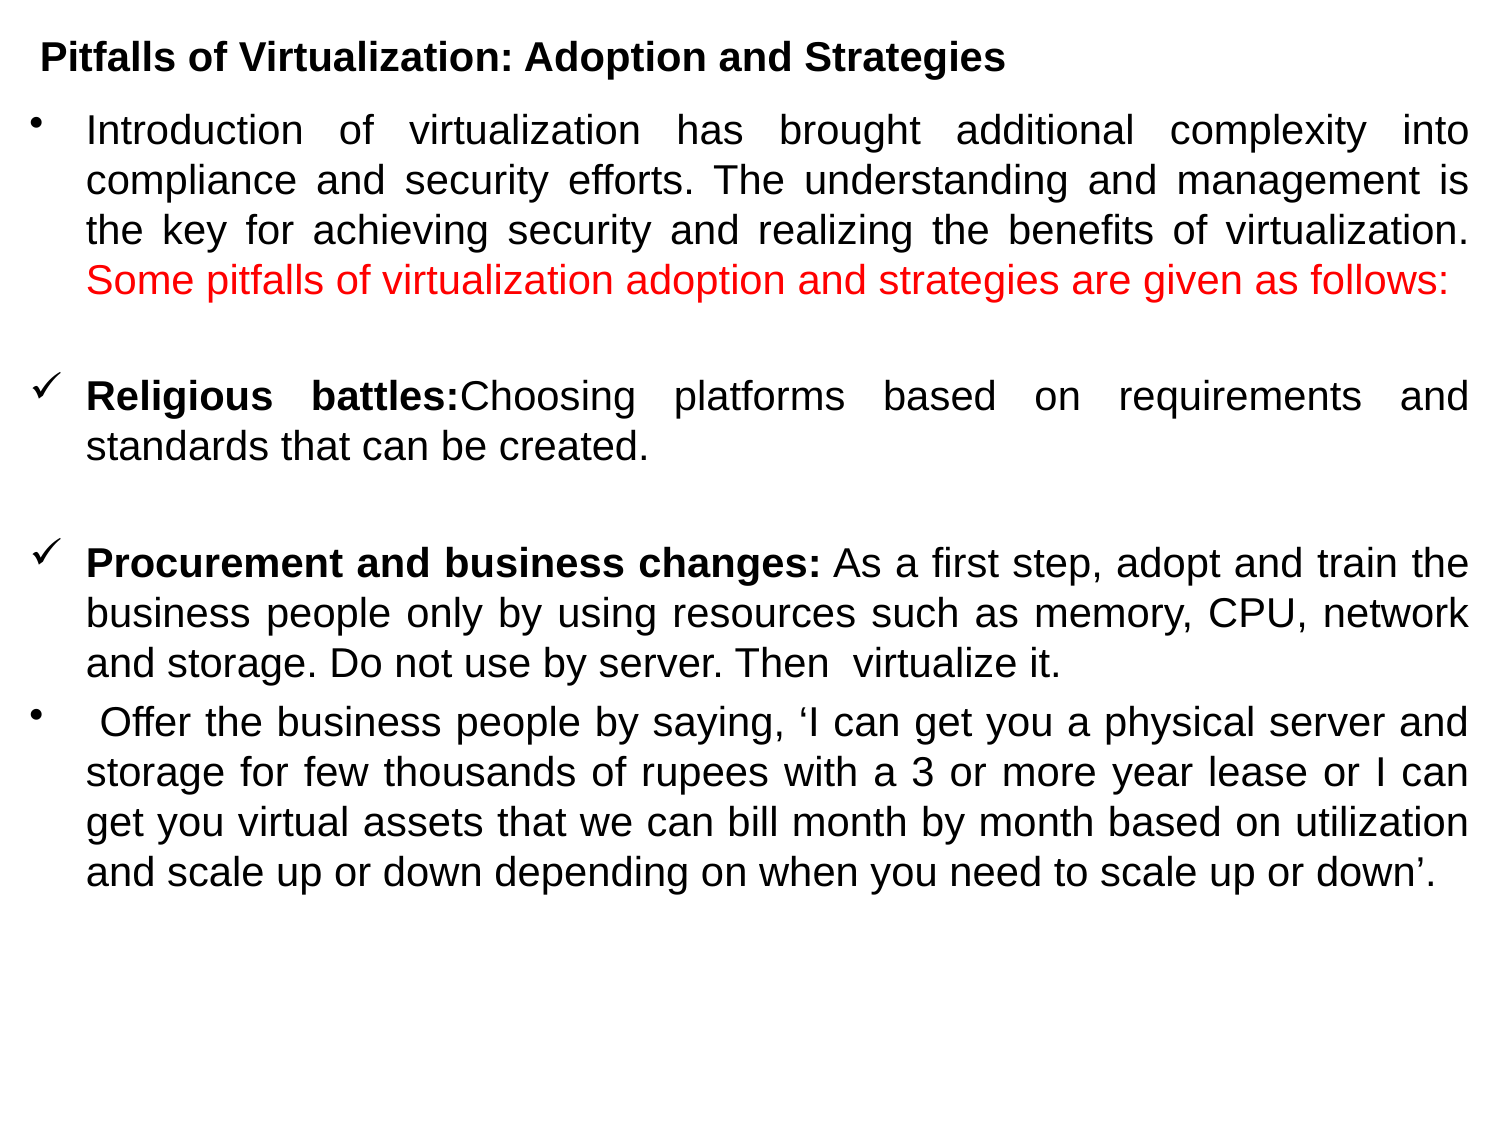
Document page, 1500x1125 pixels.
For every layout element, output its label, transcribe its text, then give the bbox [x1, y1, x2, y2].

title Pitfalls of Virtualization: Adoption and Strategies [24, 19, 1376, 91]
list Introduction of virtualization has brought additional complexity into compliance and security efforts. The understanding and management is the key for achieving security and realizing the benefits of virtualization. Some pitfalls of virtualization adoption and strategies are given as follows: Religious battles:Choosing platforms based on requirements and standards that can be created. Procurement and business changes: As a first step, adopt and train the business people only by using resources such as memory, CPU, network and storage. Do not use by server. Then virtualize it. Offer the business people by saying, ‘I can get you a physical server and storage for few thousands of rupees with a 3 or more year lease or I can get you virtual assets that we can bill month by month based on utilization and scale up or down depending on when you need to scale up or down’. [14, 94, 1486, 1006]
